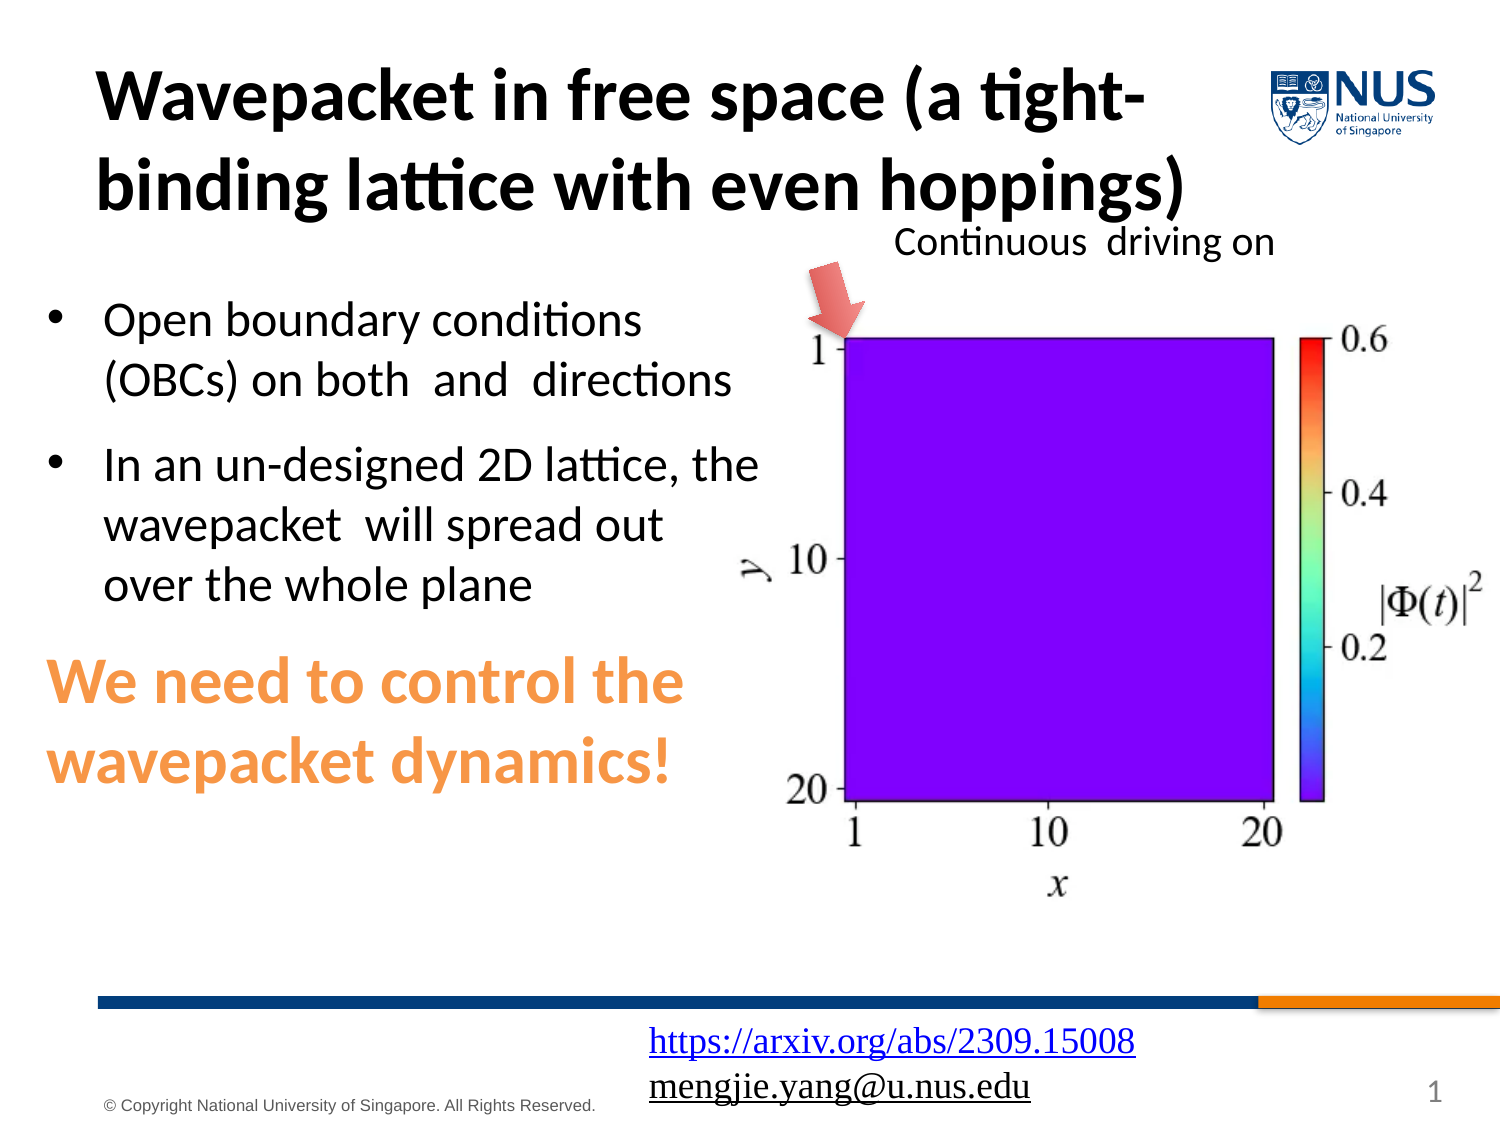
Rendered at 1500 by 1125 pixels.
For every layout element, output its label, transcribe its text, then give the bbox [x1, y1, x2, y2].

title Wavepacket in free space (a tight-binding lattice with even hoppings) [80, 37, 1271, 225]
picture [1271, 57, 1441, 152]
picture [97, 996, 1258, 1009]
slide_number 1 [1107, 1061, 1458, 1122]
text_box https://arxiv.org/abs/2309.15008 mengjie.yang@u.nus.edu [634, 1008, 1152, 1114]
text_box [711, 206, 1469, 340]
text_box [711, 299, 1500, 931]
